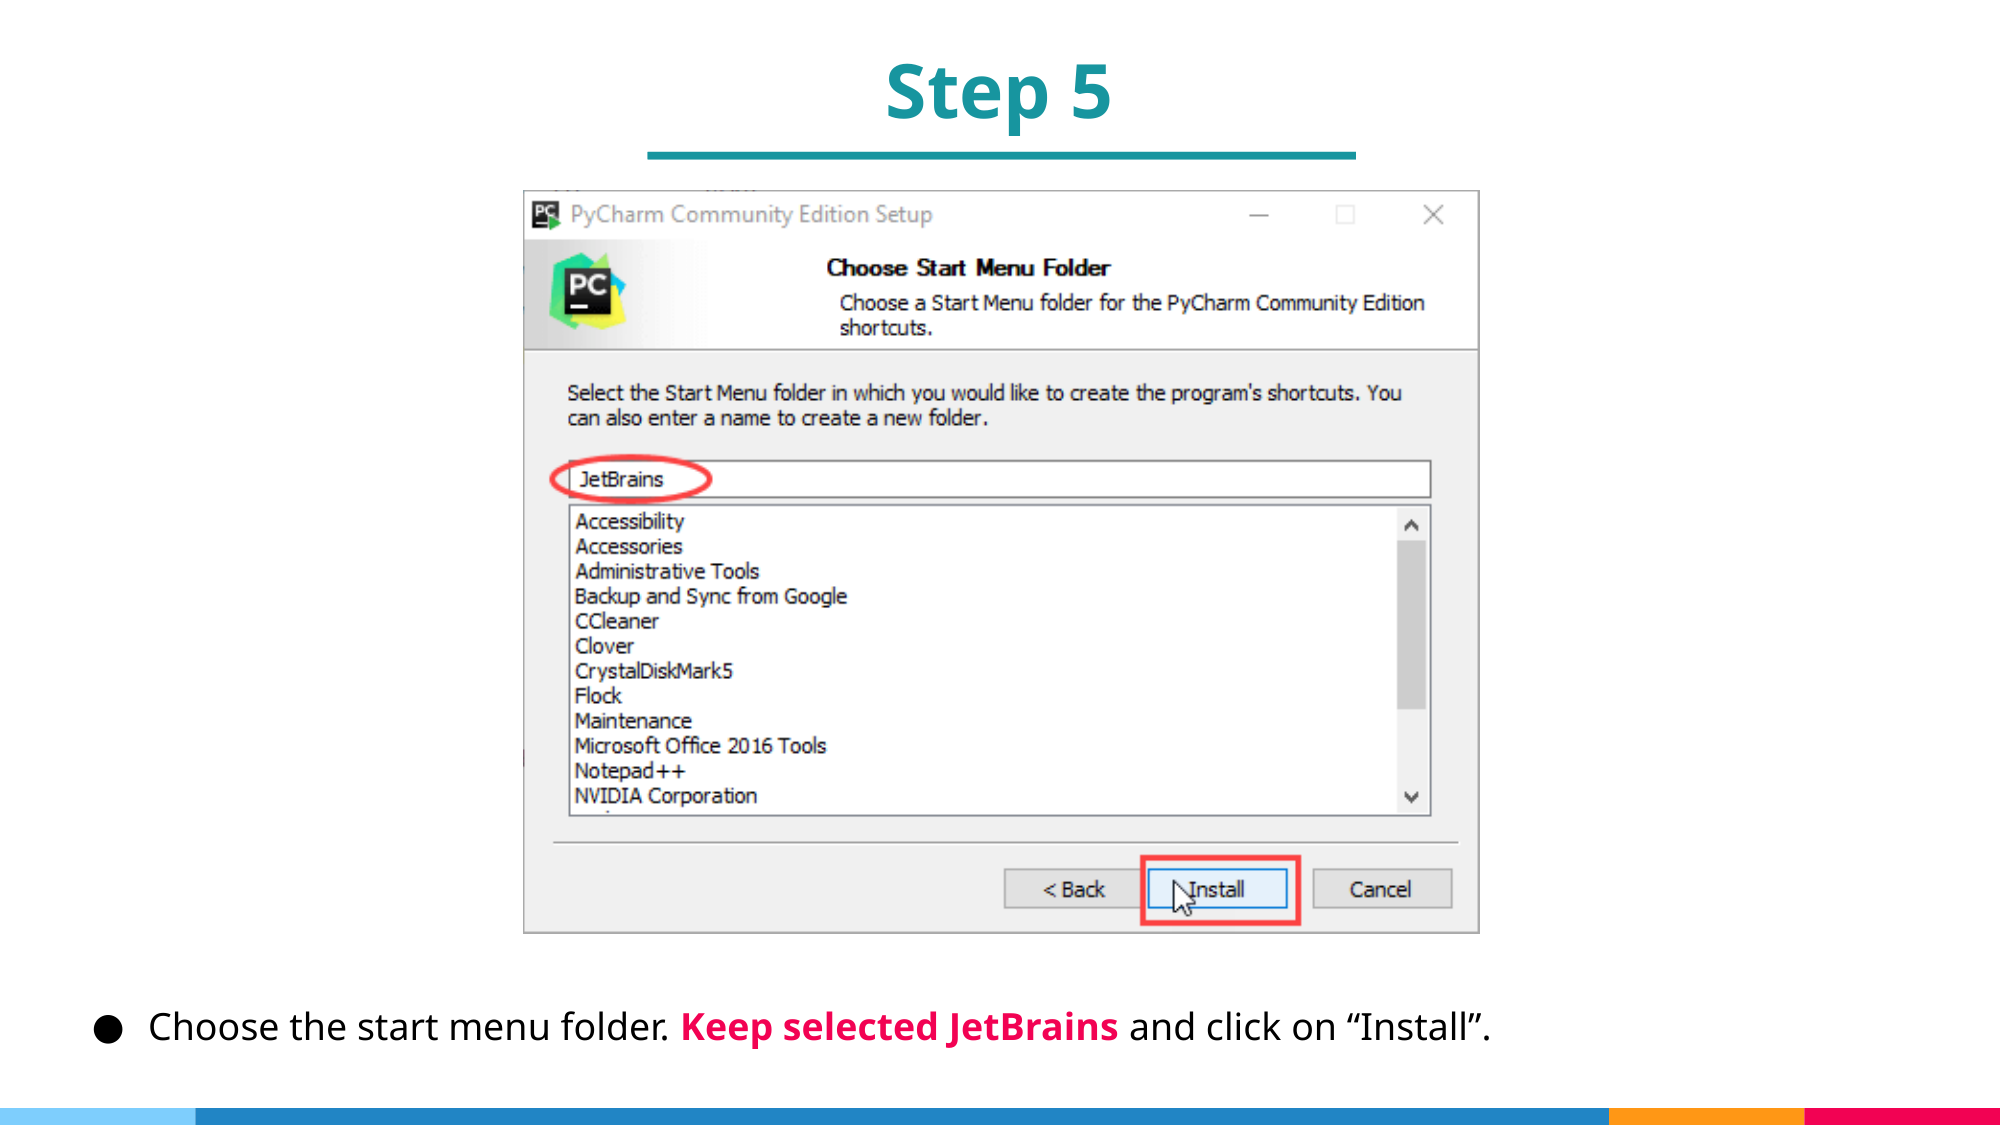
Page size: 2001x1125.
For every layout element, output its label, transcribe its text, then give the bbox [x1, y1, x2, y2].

text_box Choose the start menu folder. Keep selected JetBrains and click on “Install”. [58, 972, 1946, 1067]
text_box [62, 39, 1937, 160]
picture [523, 190, 1480, 935]
